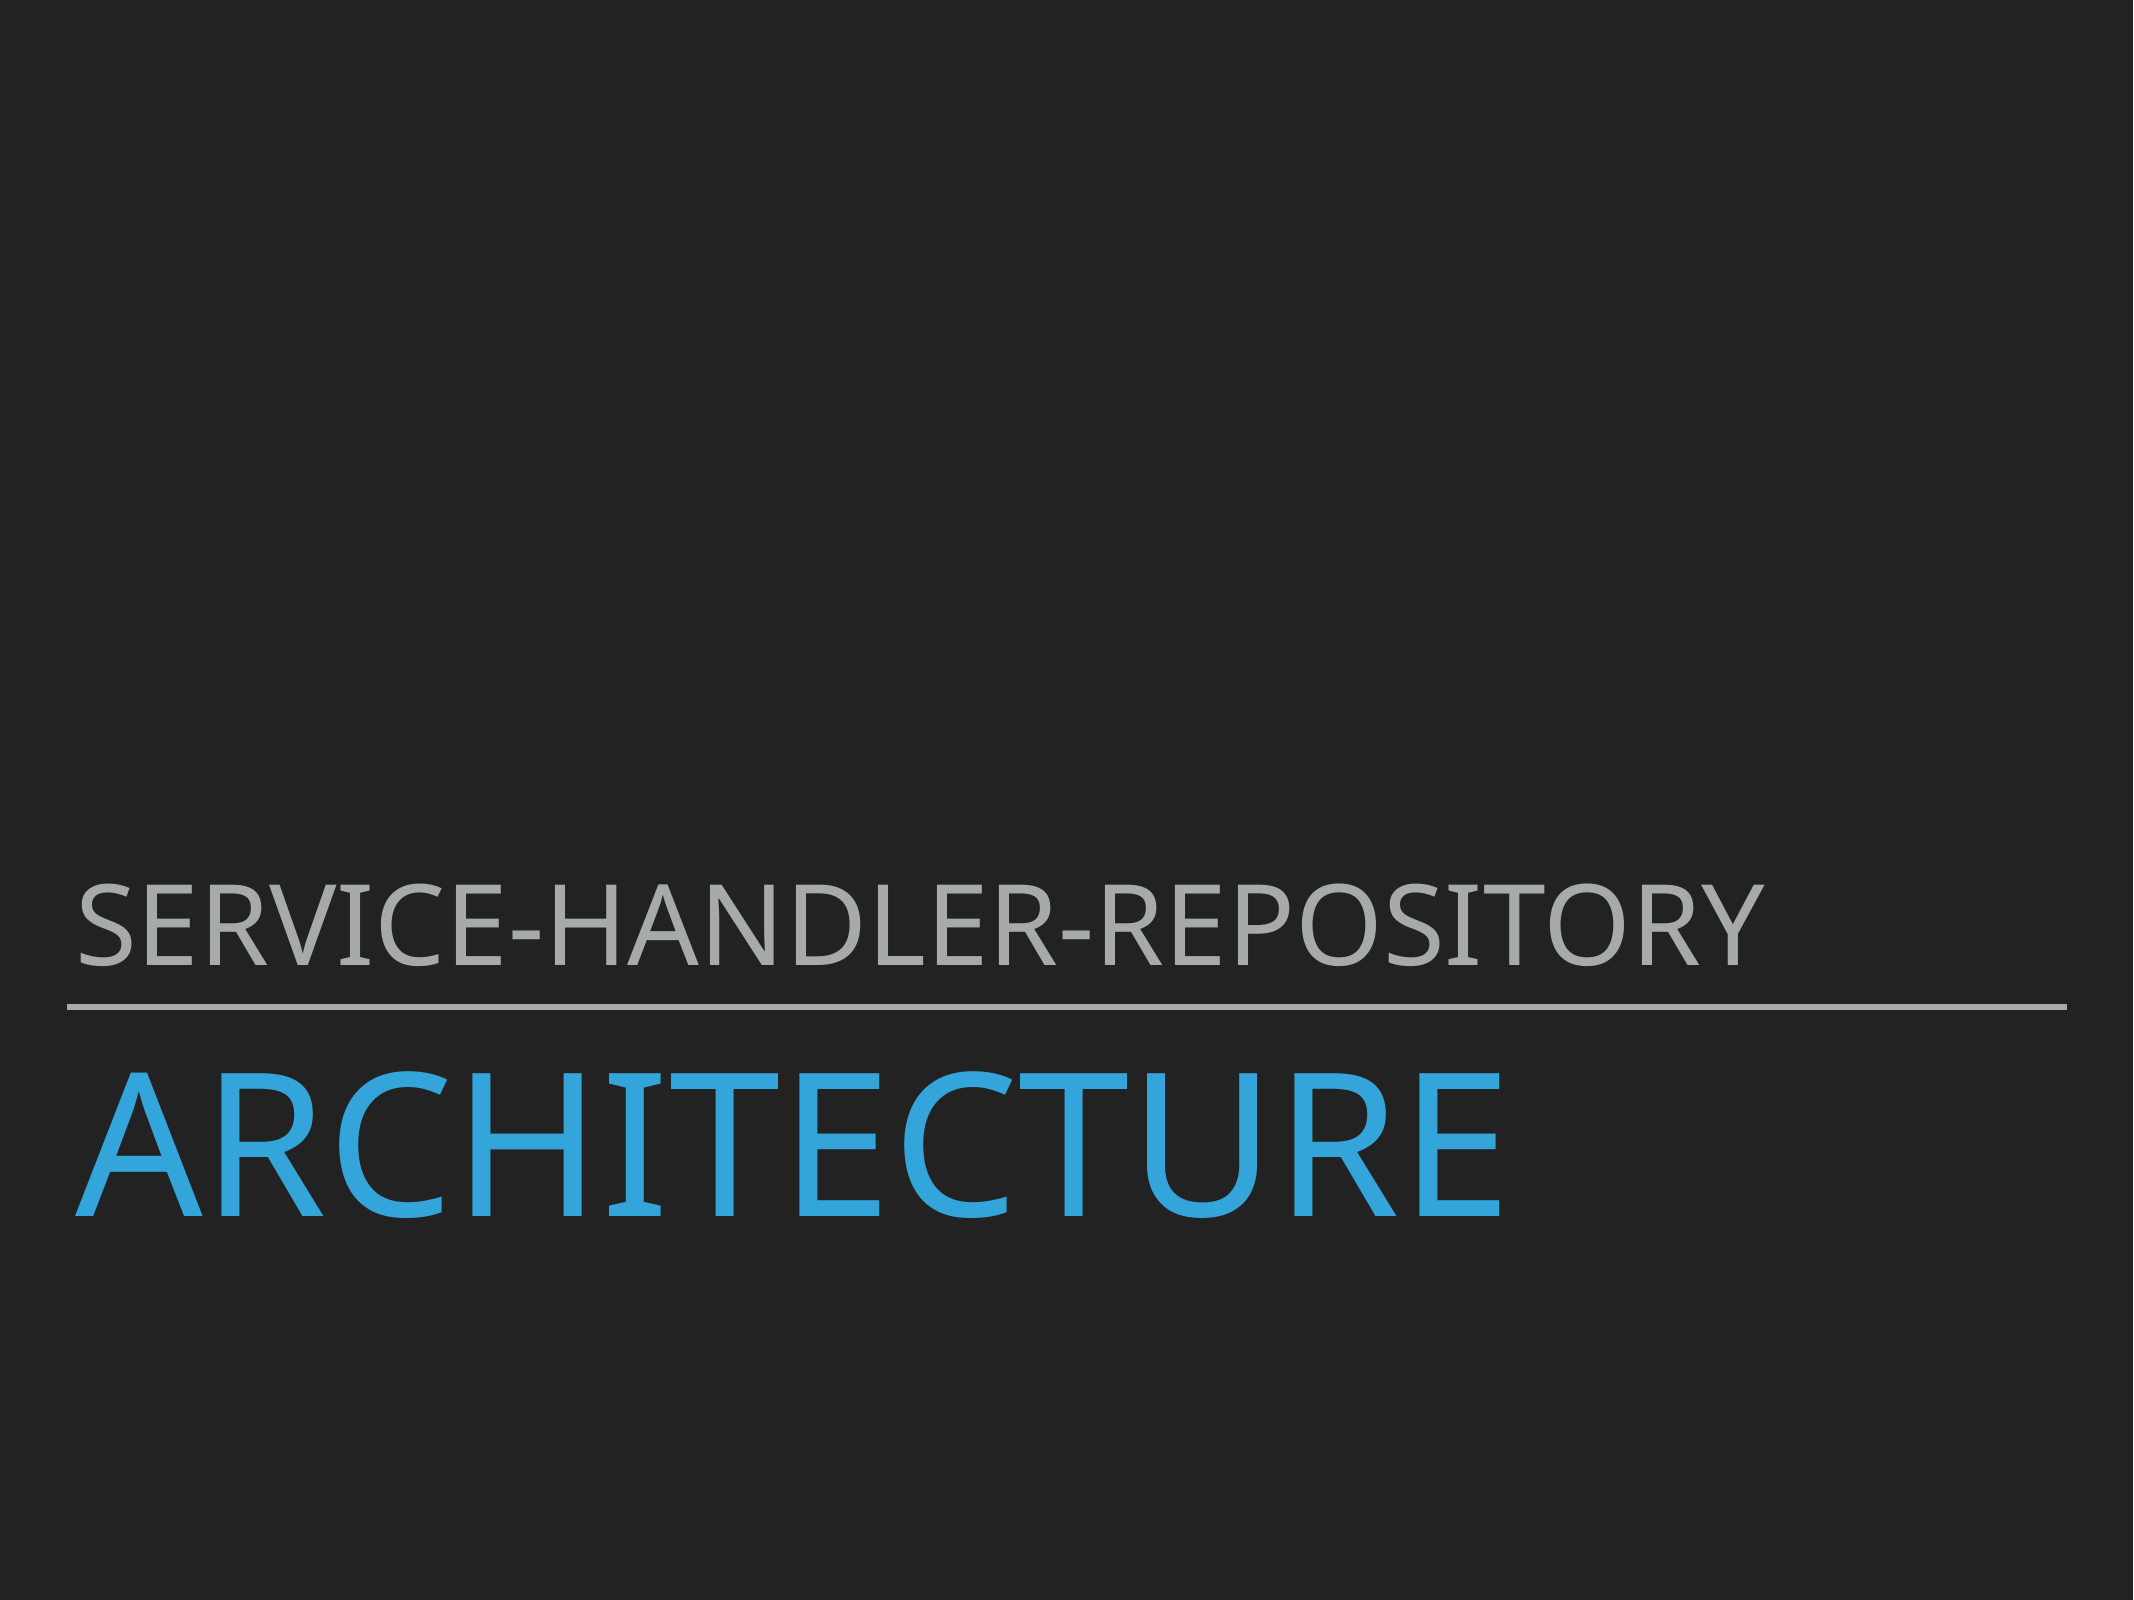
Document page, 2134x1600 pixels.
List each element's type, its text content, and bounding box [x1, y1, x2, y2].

subtitle Service-handler-repository [66, 699, 2068, 997]
title architecture [66, 1053, 2068, 1499]
